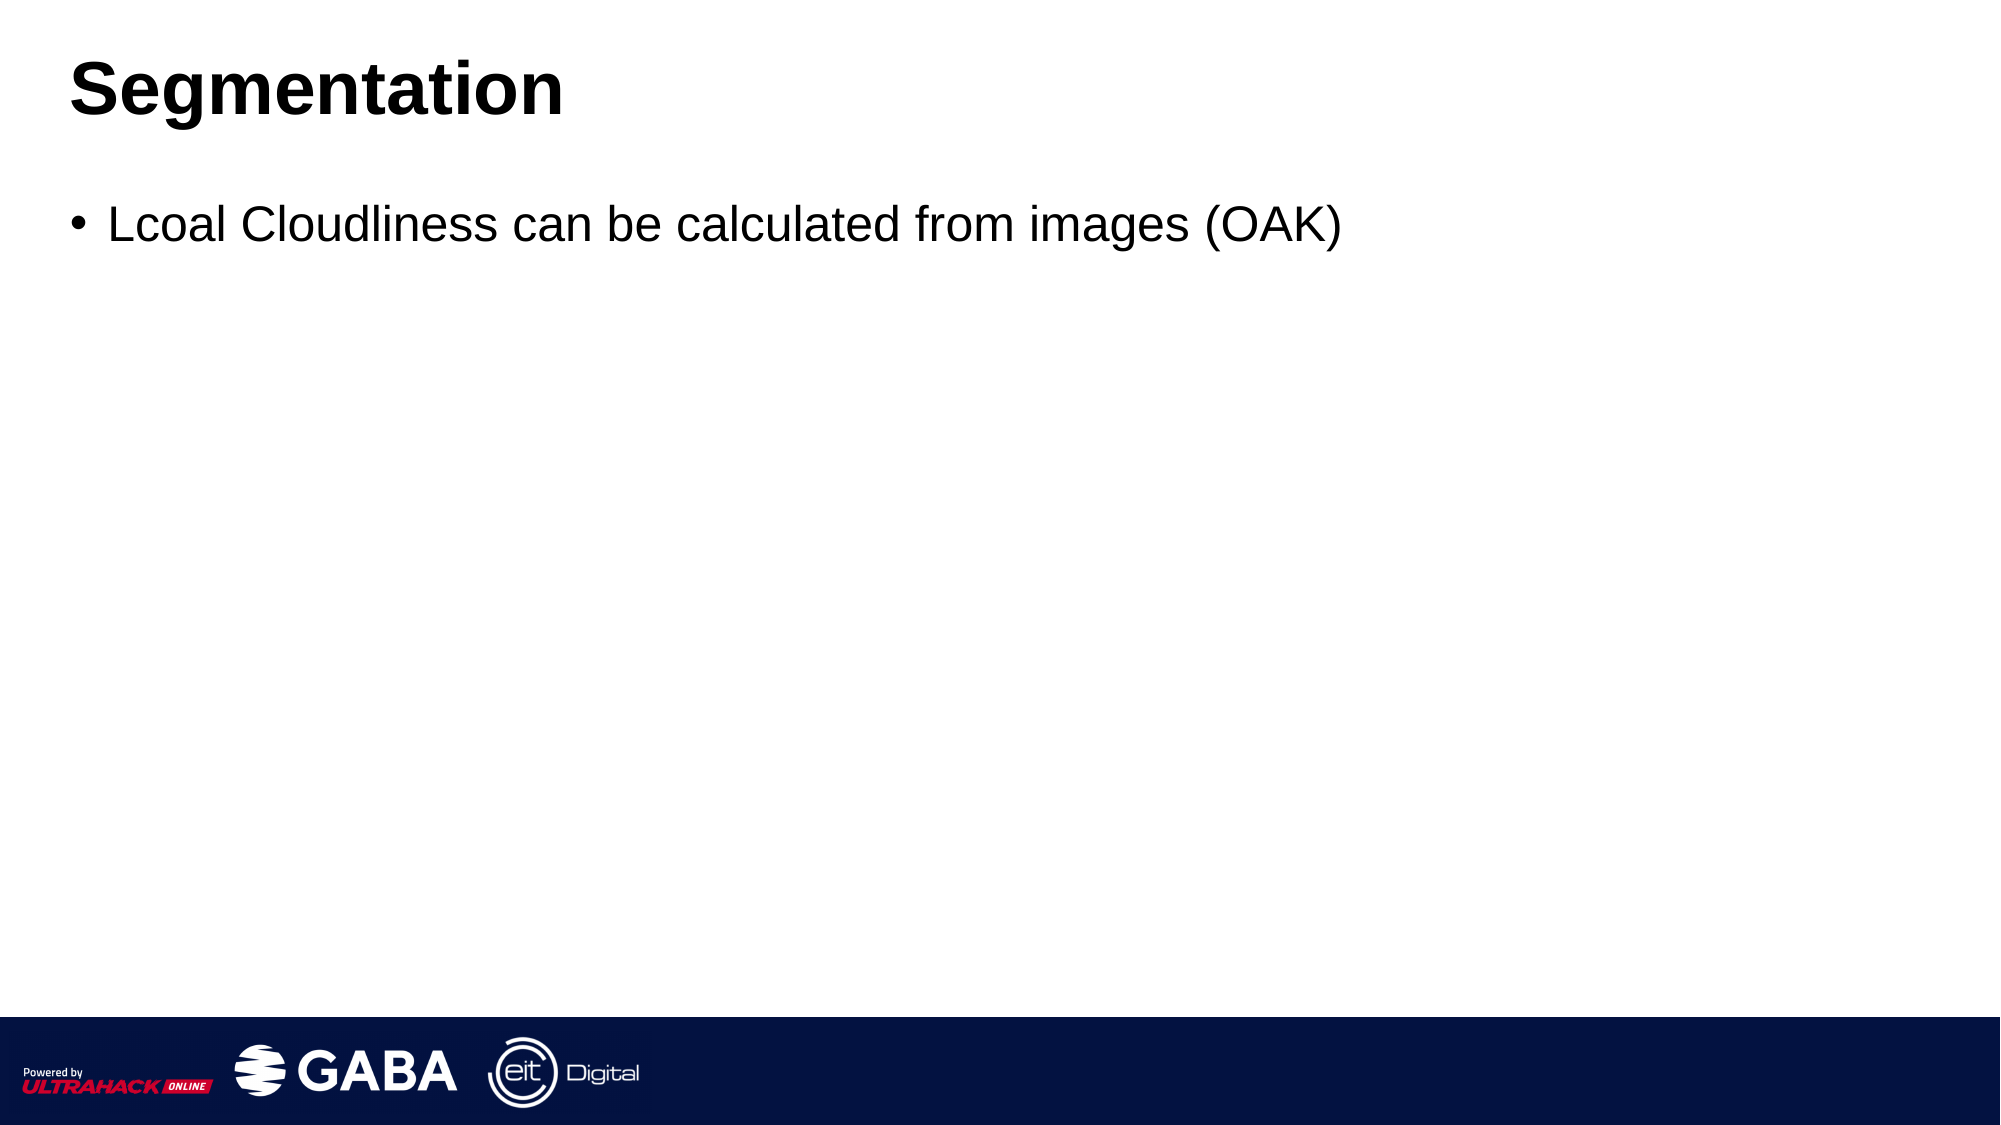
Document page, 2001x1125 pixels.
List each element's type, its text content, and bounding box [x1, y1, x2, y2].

list Lcoal Cloudliness can be calculated from images (OAK) [54, 190, 1945, 994]
title Segmentation [54, 13, 1945, 168]
picture [9, 1031, 652, 1114]
